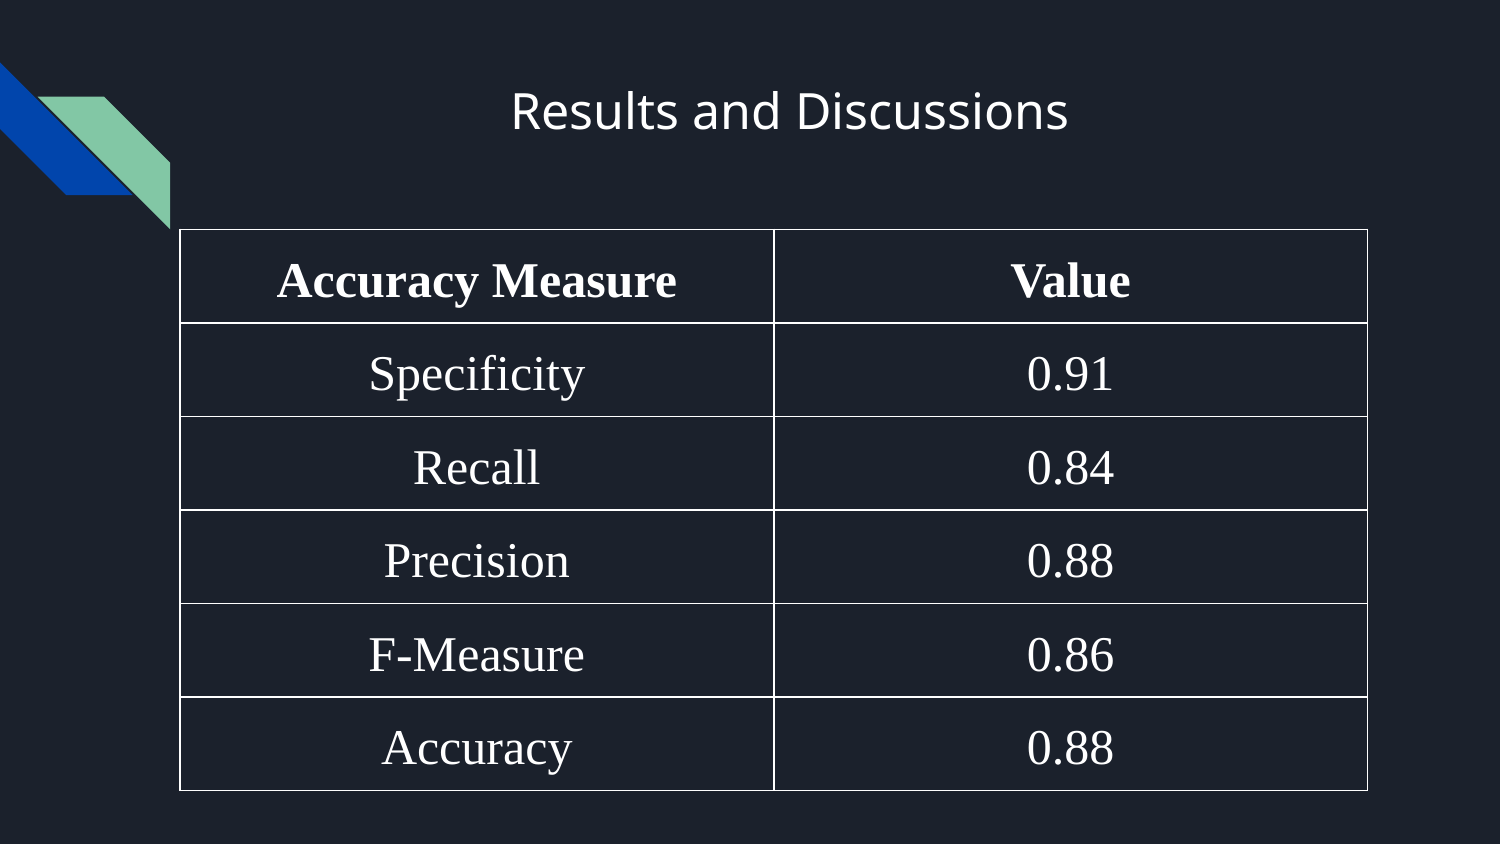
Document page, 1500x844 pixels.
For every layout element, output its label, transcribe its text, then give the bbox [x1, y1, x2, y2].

table_header Value [775, 230, 1367, 322]
table_cell 0.86 [775, 604, 1367, 696]
table_cell 0.84 [775, 417, 1367, 509]
title Results and Discussions [212, 64, 1368, 215]
table_cell 0.88 [775, 511, 1367, 603]
table_cell 0.91 [775, 324, 1367, 416]
table_header Accuracy Measure [181, 230, 773, 322]
table_cell Specificity [181, 324, 773, 416]
table_cell Recall [181, 417, 773, 509]
table_cell Accuracy [181, 698, 773, 790]
table_cell Precision [181, 511, 773, 603]
table_cell 0.88 [775, 698, 1367, 790]
table_cell F-Measure [181, 604, 773, 696]
